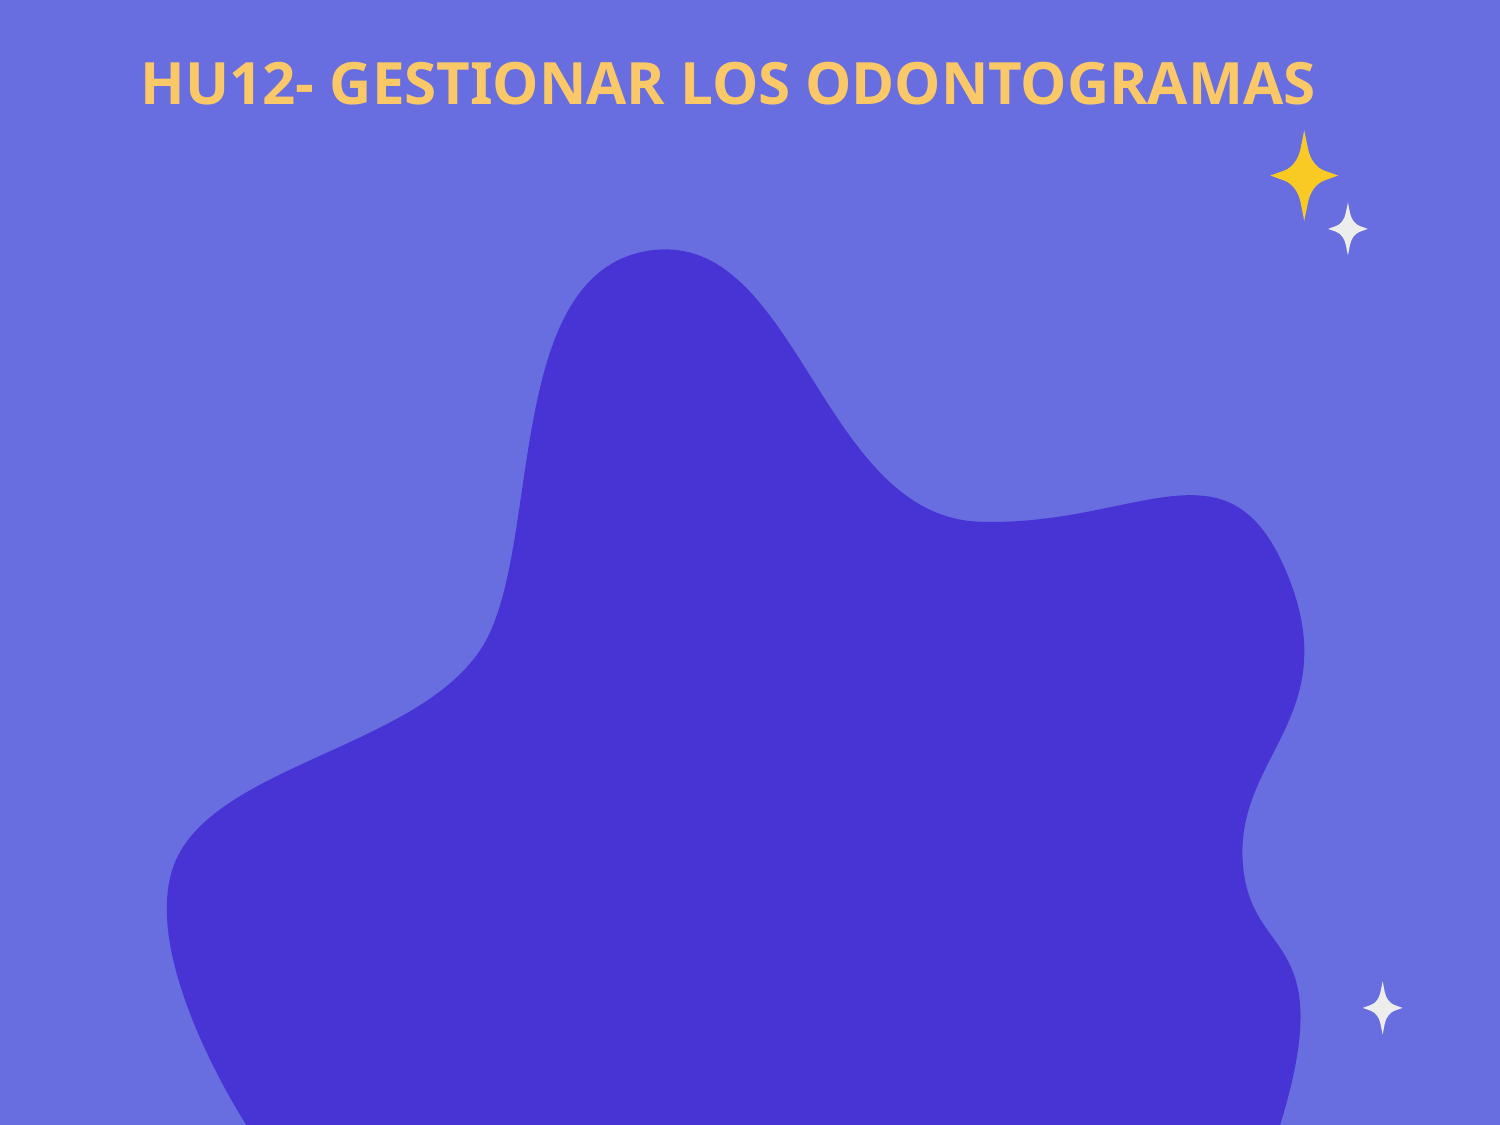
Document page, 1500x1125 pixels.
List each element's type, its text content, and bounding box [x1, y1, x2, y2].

text_box [1328, 202, 1368, 256]
title HU12- GESTIONAR LOS ODONTOGRAMAS [56, 35, 1400, 203]
text_box [1362, 981, 1403, 1035]
text_box [1270, 130, 1339, 221]
